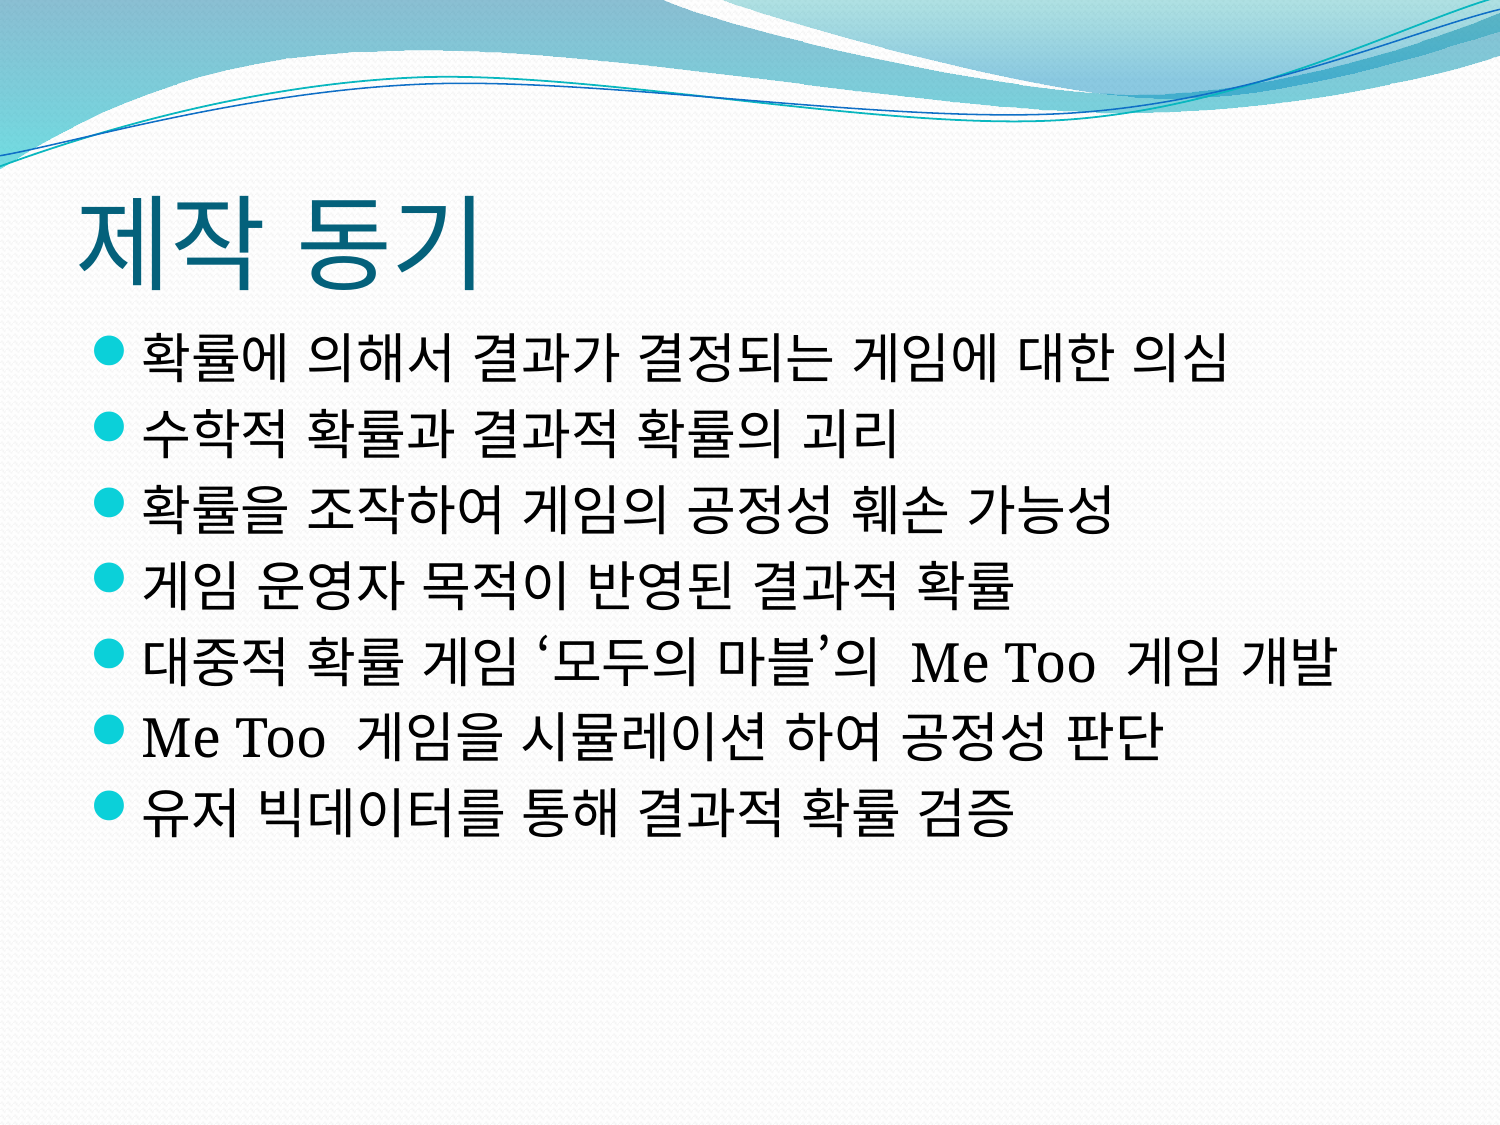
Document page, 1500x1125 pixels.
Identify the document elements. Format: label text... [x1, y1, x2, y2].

list 확률에 의해서 결과가 결정되는 게임에 대한 의심 수학적 확률과 결과적 확률의 괴리 확률을 조작하여 게임의 공정성 훼손 가능성 게임 운영자 목적이 반영된 결과적 확률 대중적 확률 게임 ‘모두의 마블’의 Me Too 게임 개발 Me Too 게임을 시뮬레이션 하여 공정성 판단 유저 빅데이터를 통해 결과적 확률 검증 [75, 317, 1425, 1038]
title 제작 동기 [75, 115, 1425, 303]
